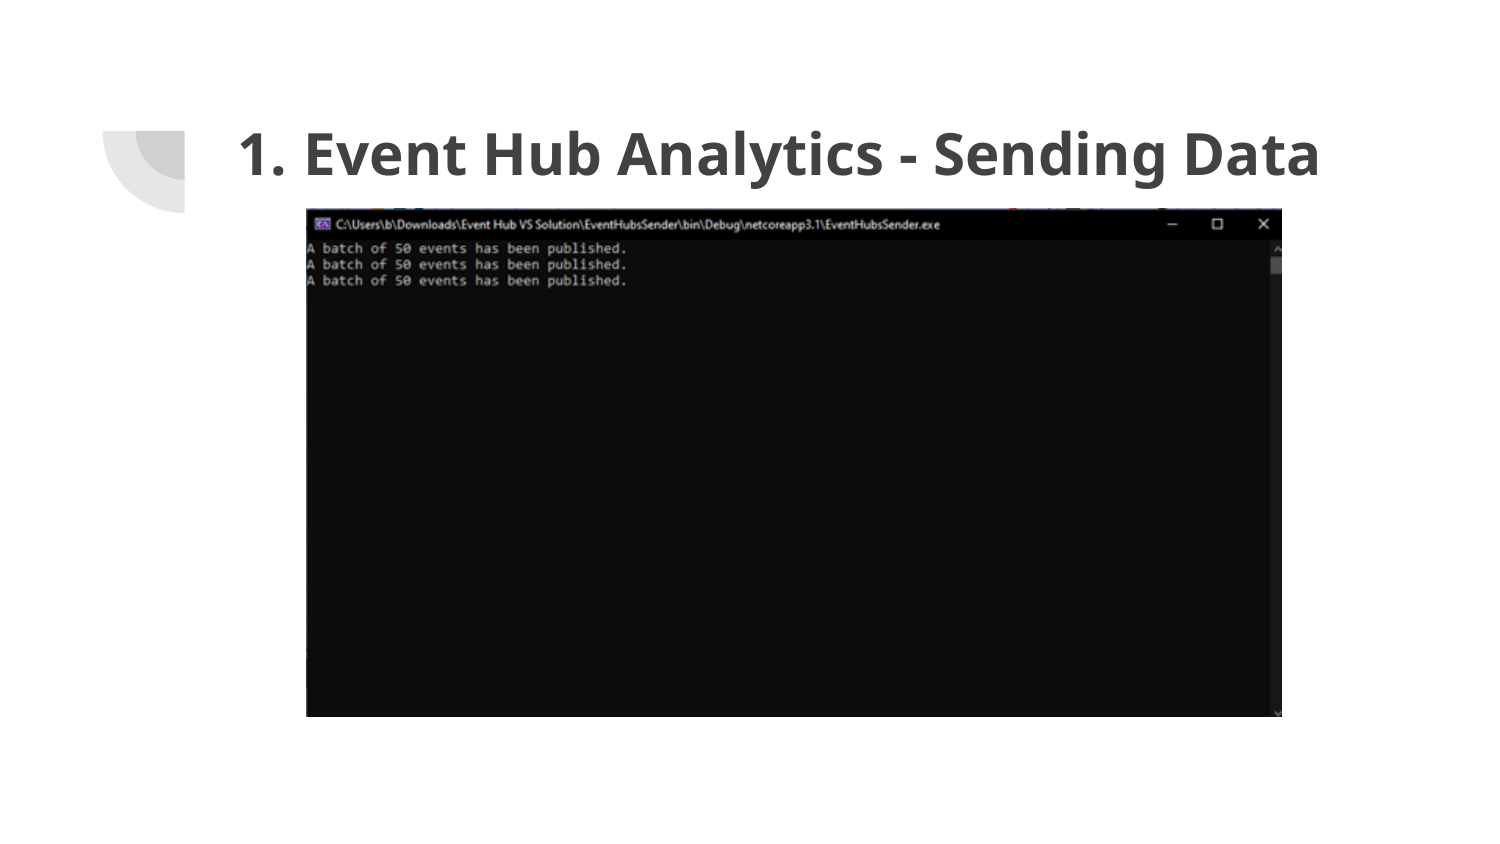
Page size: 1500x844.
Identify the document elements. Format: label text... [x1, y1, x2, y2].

picture [305, 208, 1282, 717]
title Event Hub Analytics - Sending Data [213, 98, 1368, 263]
